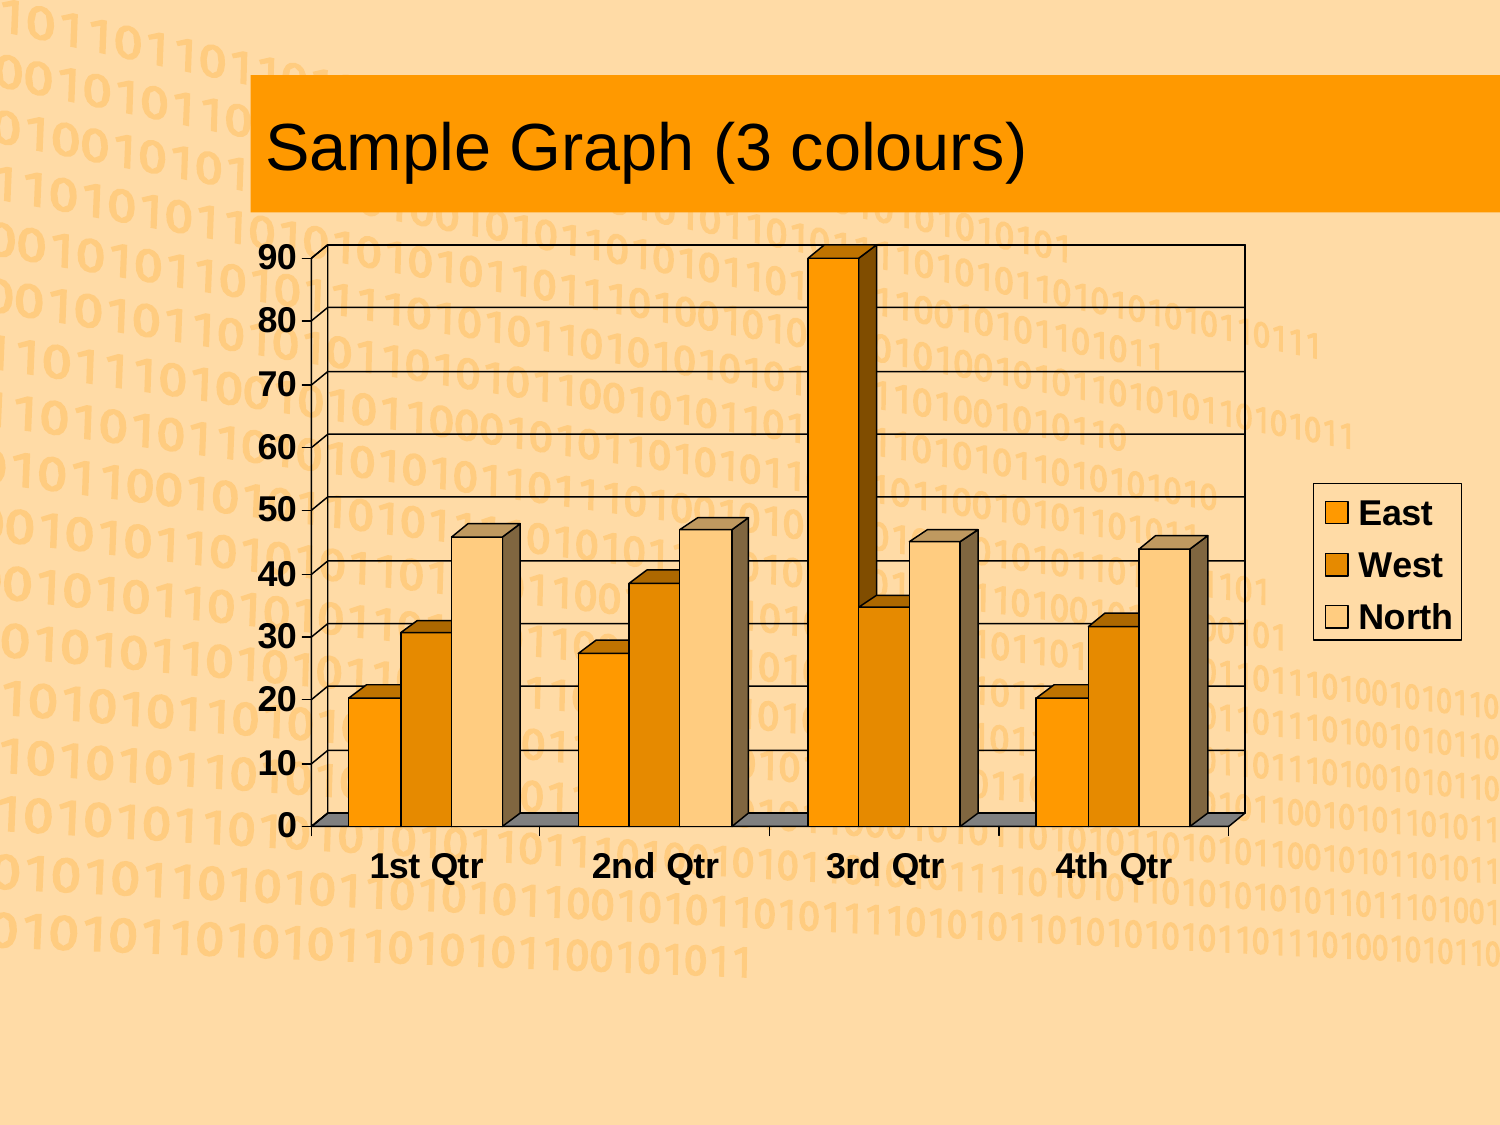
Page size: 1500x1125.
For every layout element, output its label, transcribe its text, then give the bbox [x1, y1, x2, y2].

title Sample Graph (3 colours) [250, 75, 1500, 213]
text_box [177, 201, 1477, 924]
